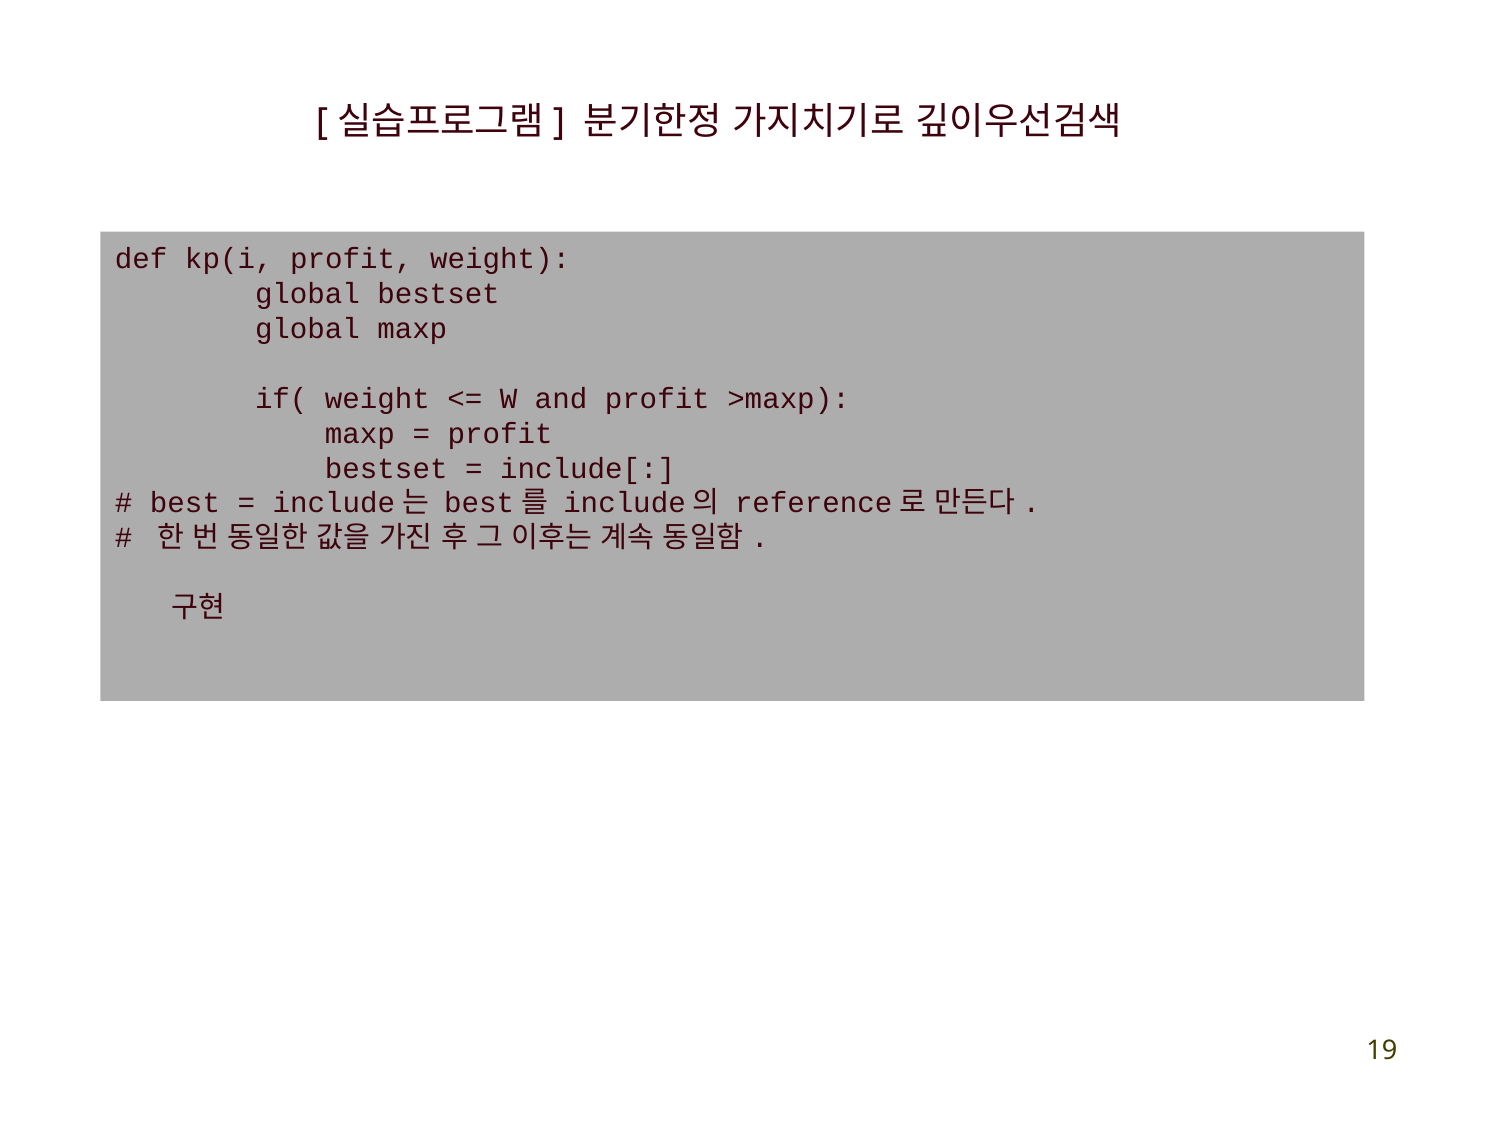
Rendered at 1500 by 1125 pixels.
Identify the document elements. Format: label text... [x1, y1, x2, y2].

text_box [실습프로그램] 분기한정 가지치기로 깊이우선검색 [301, 89, 1211, 150]
slide_number 19 [1099, 1024, 1413, 1101]
text_box def kp(i, profit, weight): global bestset global maxp if( weight <= W and profit >maxp): maxp = profit bestset = include[:] # best = include는 best를 include의 reference로 만든다. # 한 번 동일한 값을 가진 후 그 이후는 계속 동일함. 구현 [100, 231, 1365, 701]
